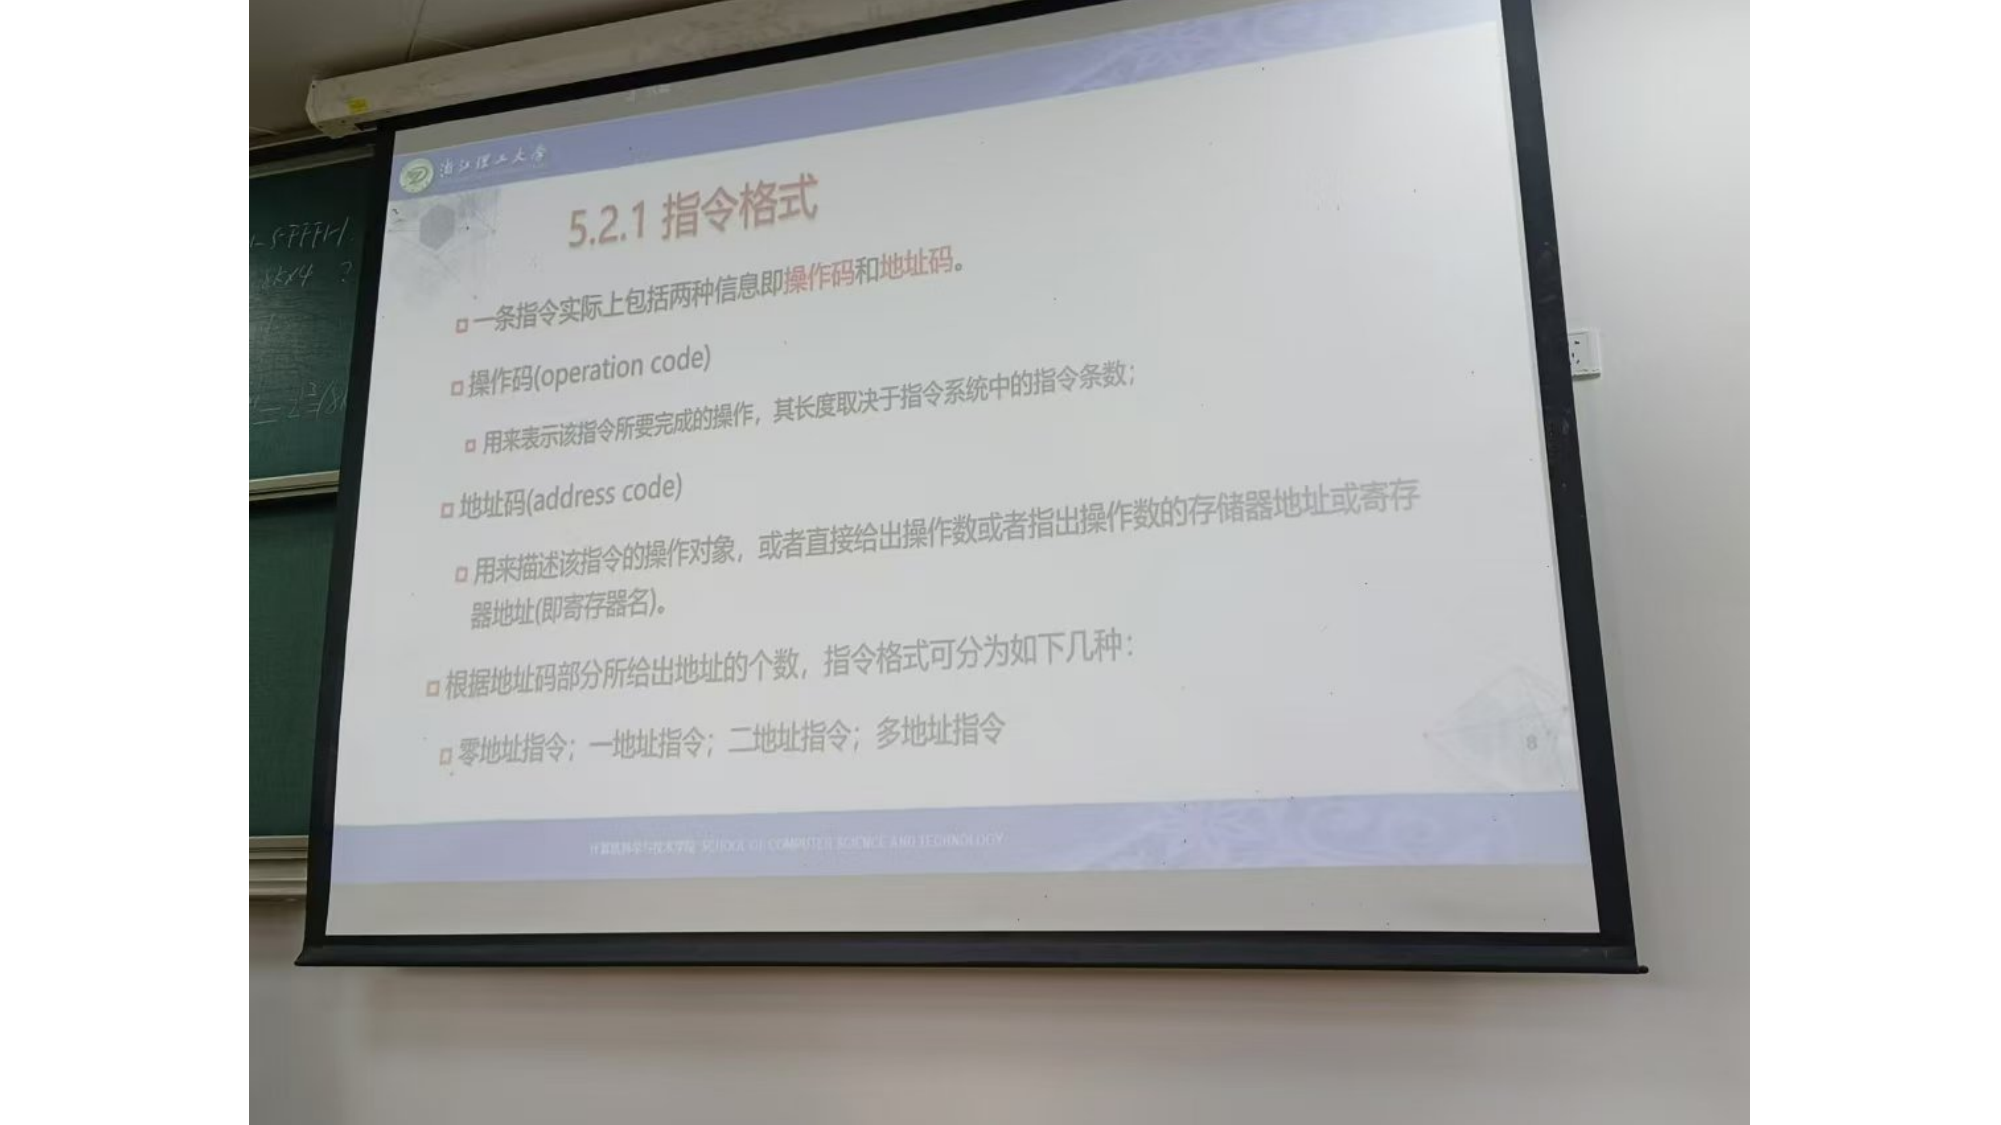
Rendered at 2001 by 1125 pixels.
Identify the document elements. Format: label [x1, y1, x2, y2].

picture [249, 0, 1750, 1125]
